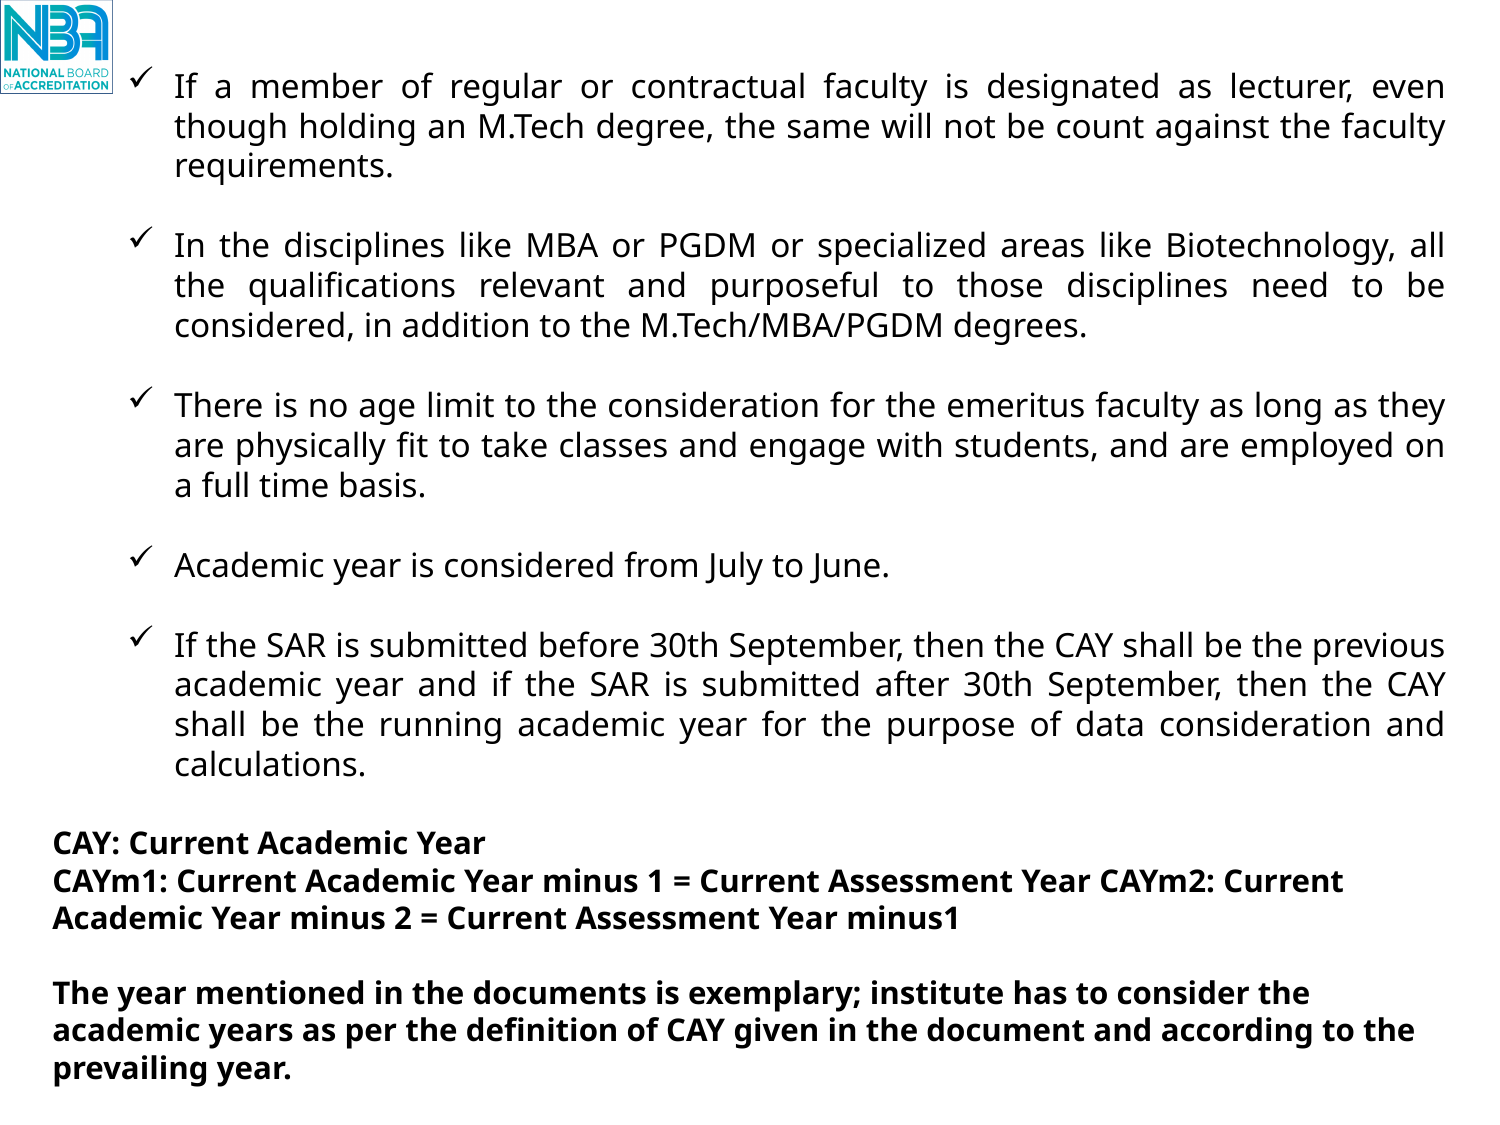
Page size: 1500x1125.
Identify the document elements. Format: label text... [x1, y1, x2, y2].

text_box If a member of regular or contractual faculty is designated as lecturer, even though holding an M.Tech degree, the same will not be count against the faculty requirements. In the disciplines like MBA or PGDM or specialized areas like Biotechnology, all the qualifications relevant and purposeful to those disciplines need to be considered, in addition to the M.Tech/MBA/PGDM degrees. There is no age limit to the consideration for the emeritus faculty as long as they are physically fit to take classes and engage with students, and are employed on a full time basis. Academic year is considered from July to June. If the SAR is submitted before 30th September, then the CAY shall be the previous academic year and if the SAR is submitted after 30th September, then the CAY shall be the running academic year for the purpose of data consideration and calculations. CAY: Current Academic Year CAYm1: Current Academic Year minus 1 = Current Assessment Year CAYm2: Current Academic Year minus 2 = Current Assessment Year minus1 The year mentioned in the documents is exemplary; institute has to consider the academic years as per the definition of CAY given in the document and according to the prevailing year. [37, 12, 1463, 1125]
picture [0, 0, 113, 94]
